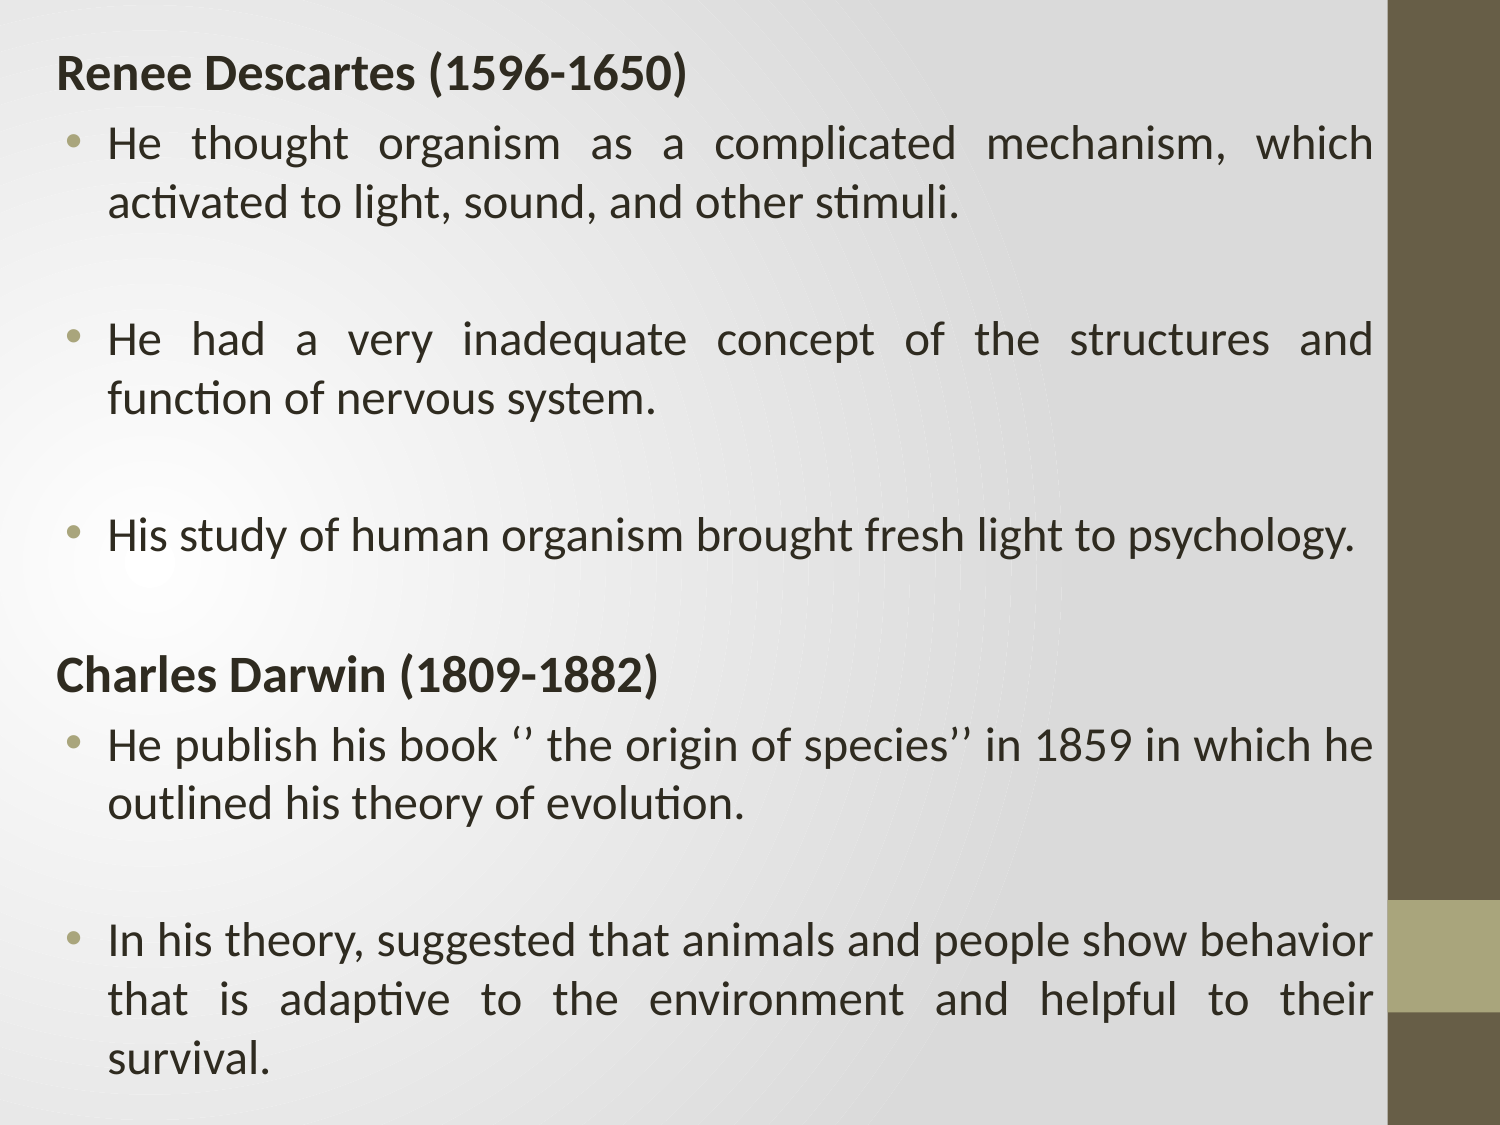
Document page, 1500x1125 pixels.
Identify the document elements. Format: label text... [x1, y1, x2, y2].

list Renee Descartes (1596-1650) He thought organism as a complicated mechanism, which activated to light, sound, and other stimuli. He had a very inadequate concept of the structures and function of nervous system. His study of human organism brought fresh light to psychology. Charles Darwin (1809-1882) He publish his book ‘’ the origin of species’’ in 1859 in which he outlined his theory of evolution. In his theory, suggested that animals and people show behavior that is adaptive to the environment and helpful to their survival. [41, 30, 1392, 1094]
